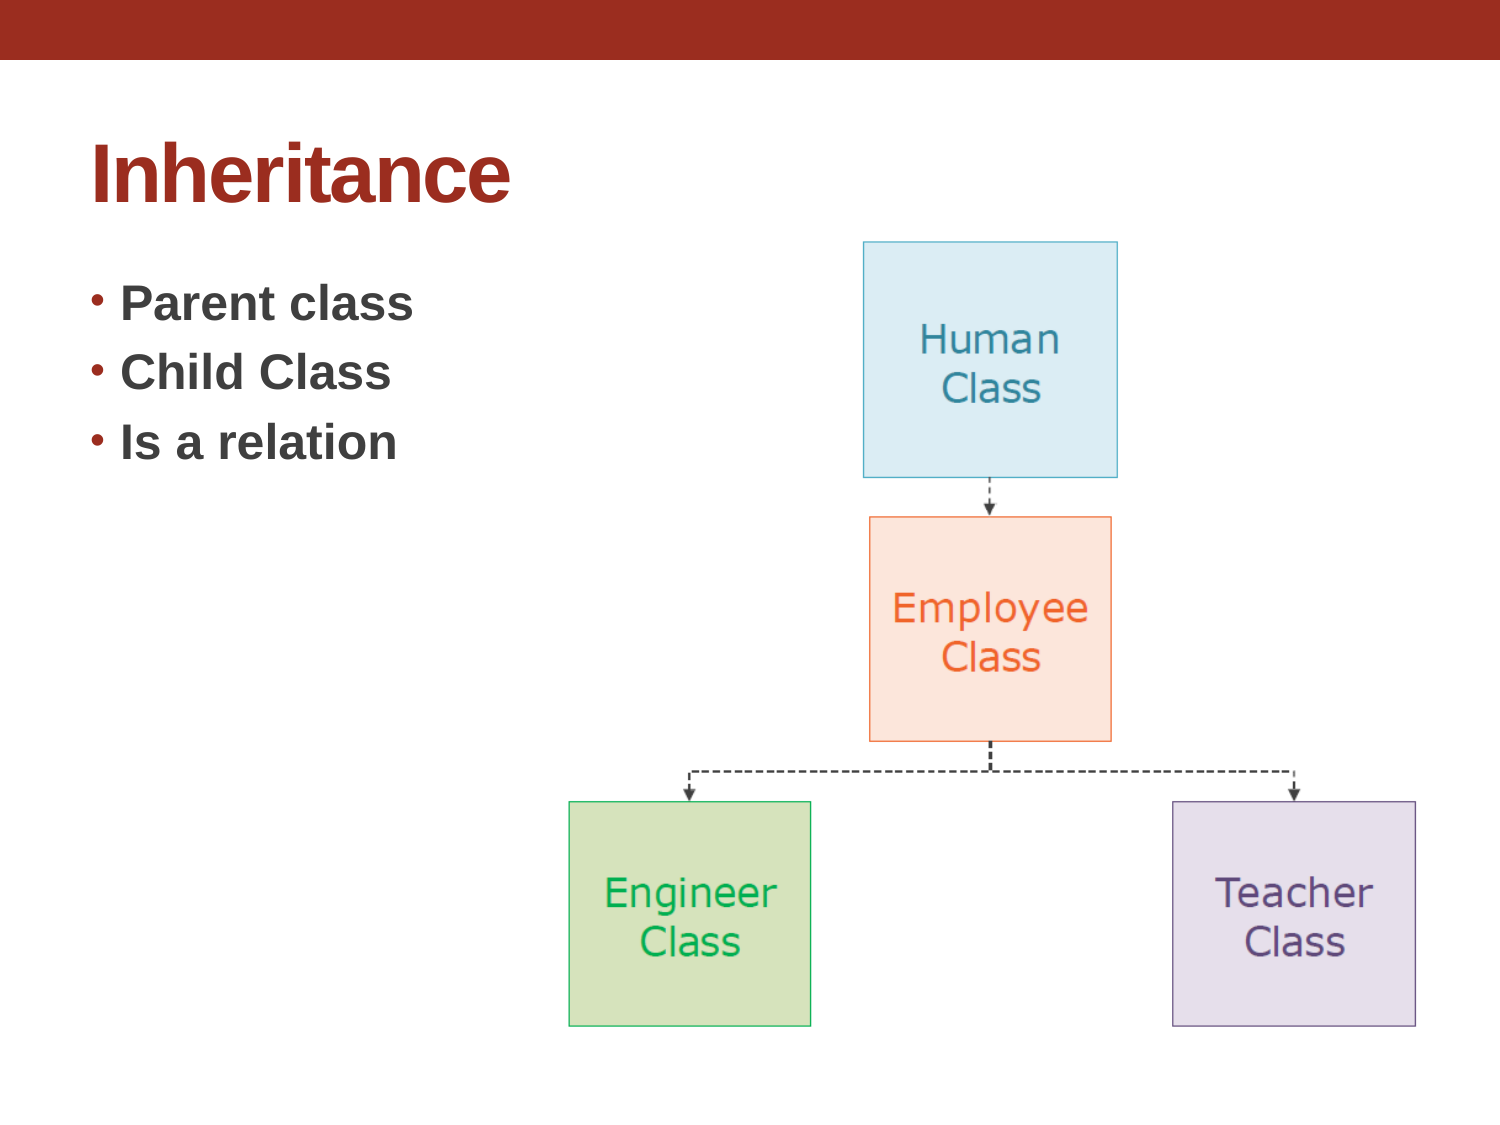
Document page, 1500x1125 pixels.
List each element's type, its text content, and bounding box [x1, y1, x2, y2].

picture [512, 202, 1500, 1123]
title Inheritance [75, 87, 1425, 250]
list Parent class Child Class Is a relation [75, 262, 509, 1063]
